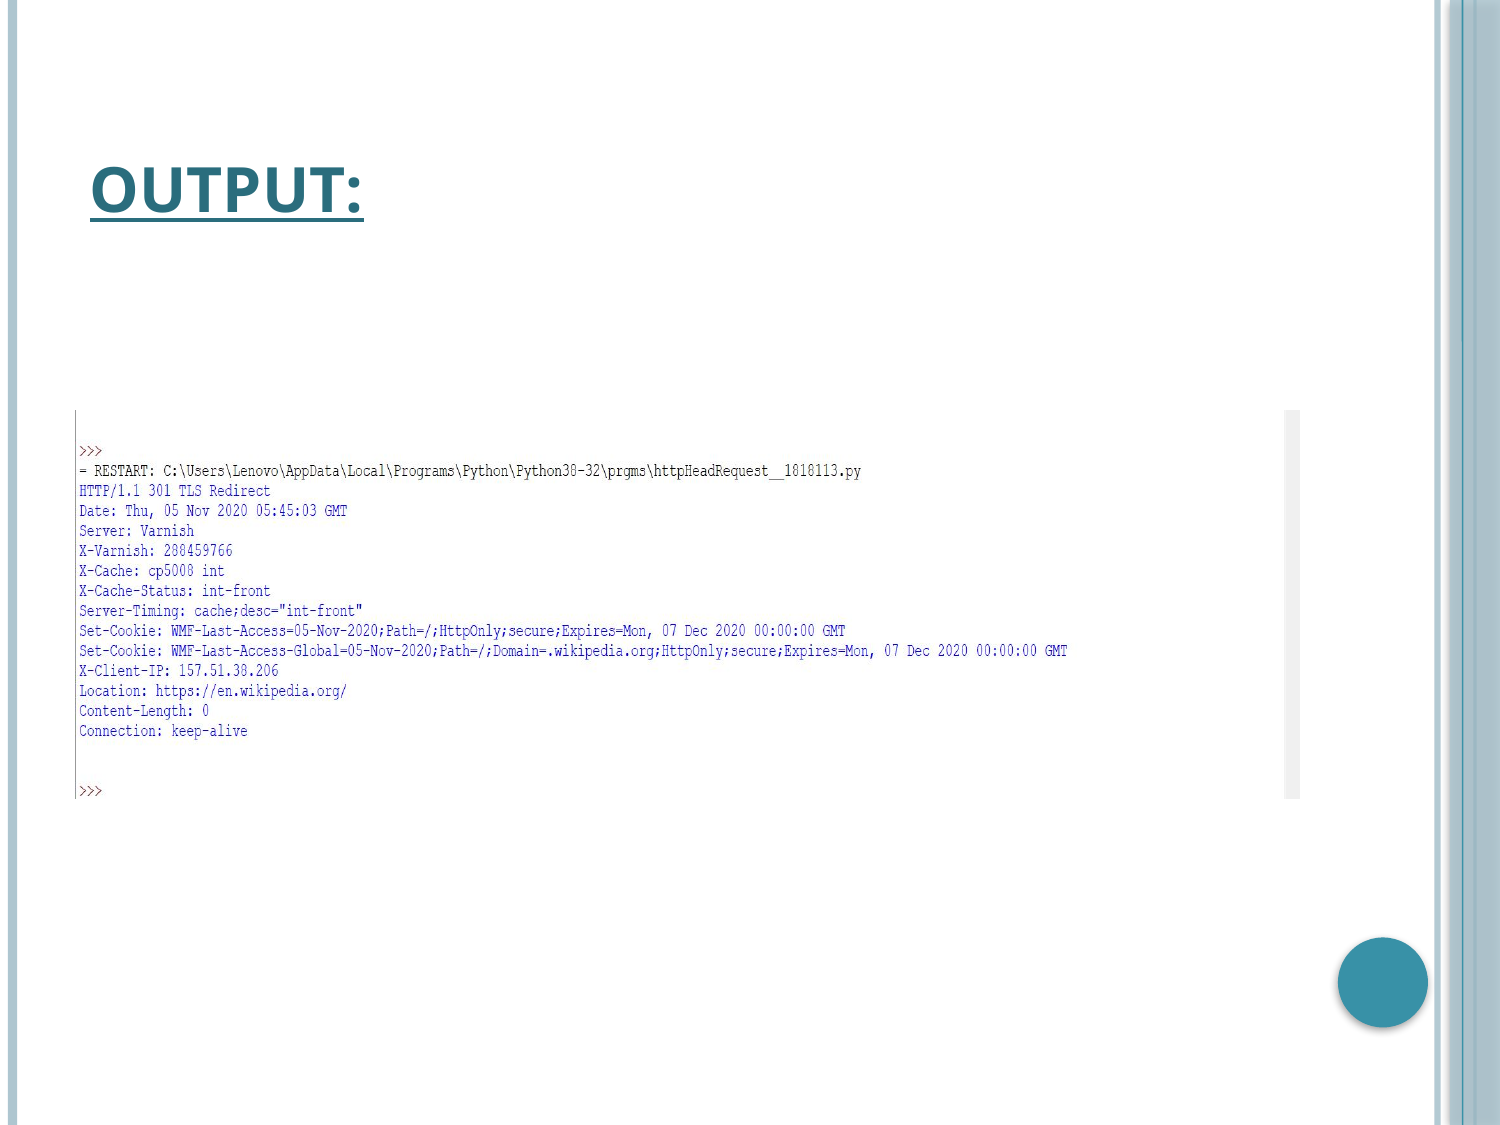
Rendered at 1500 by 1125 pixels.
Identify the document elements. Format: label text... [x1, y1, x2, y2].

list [74, 409, 1301, 800]
title Output: [75, 45, 1300, 233]
